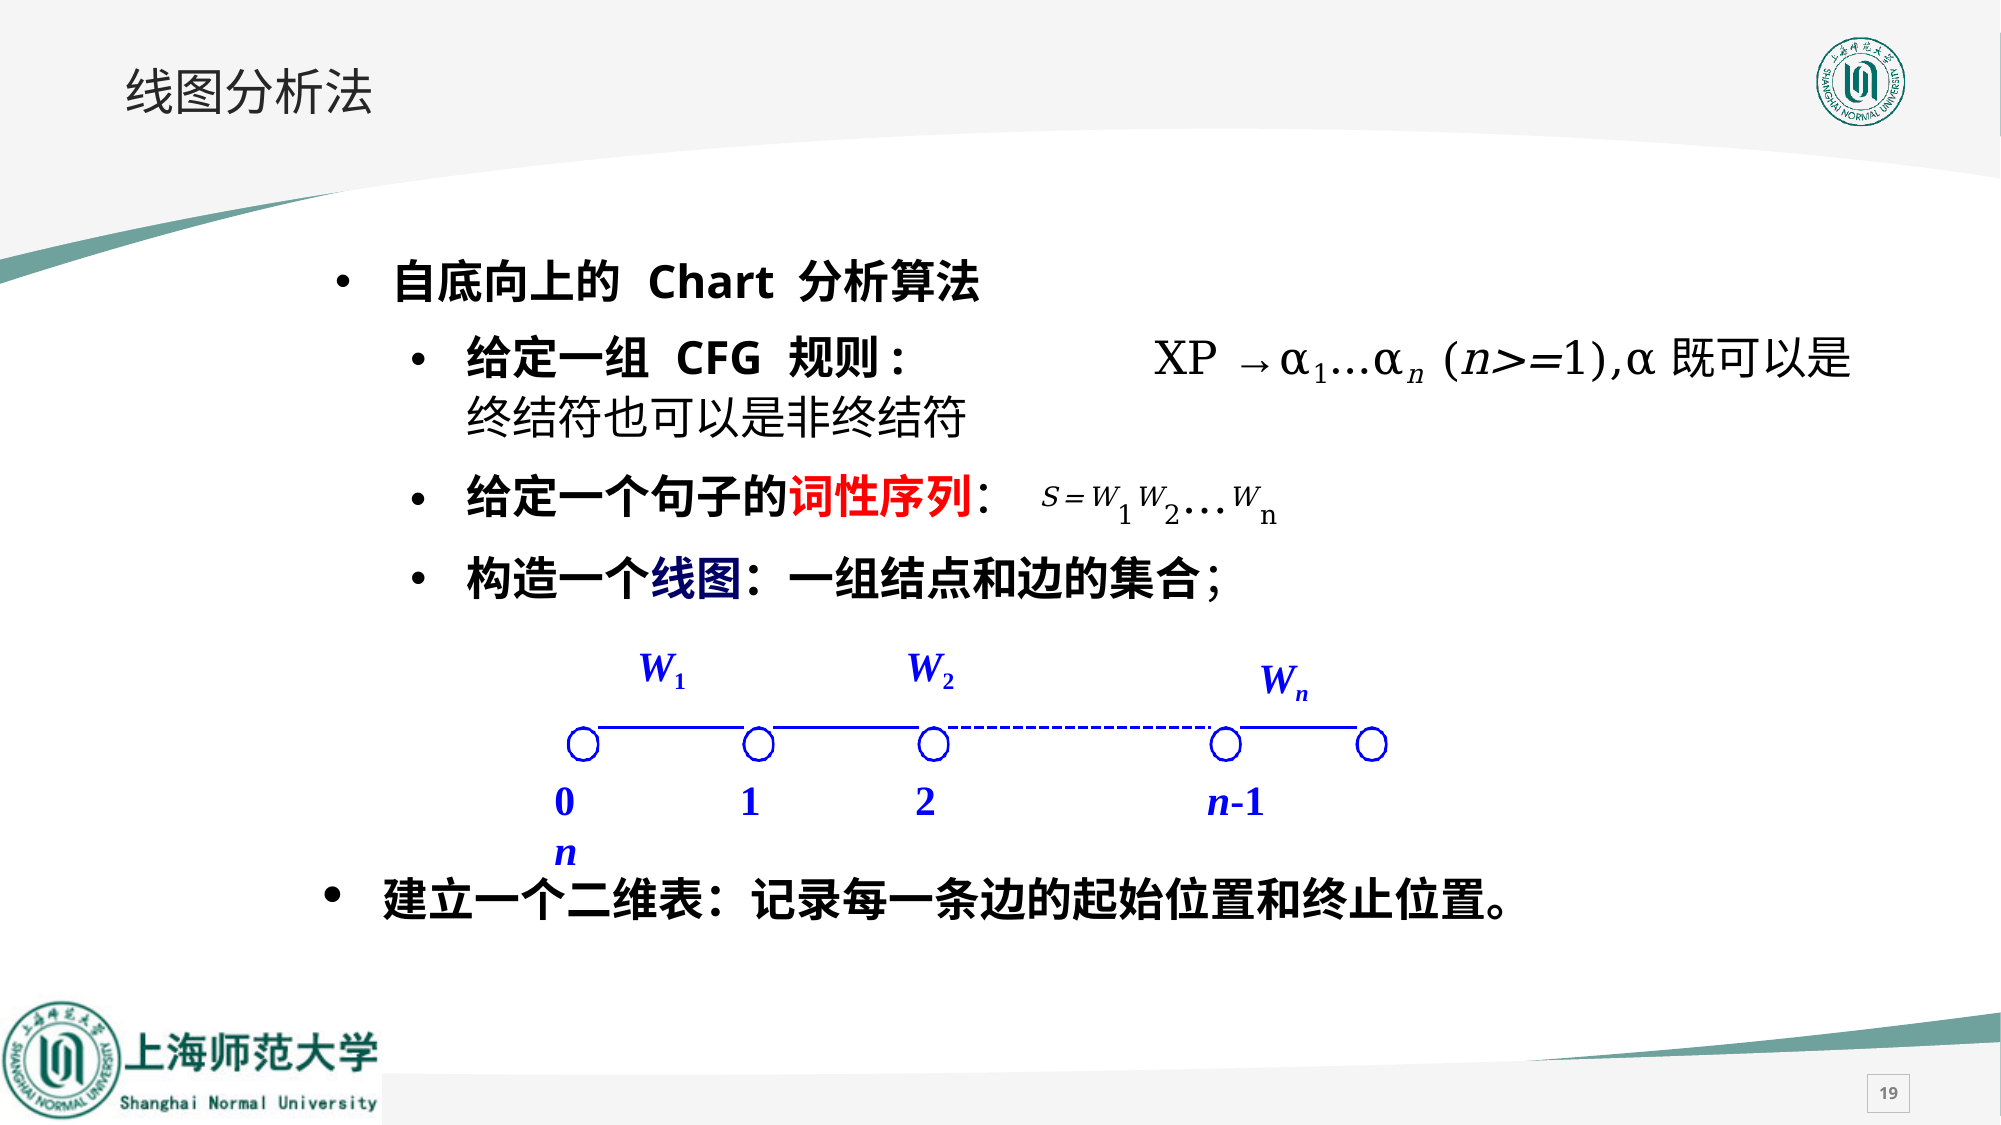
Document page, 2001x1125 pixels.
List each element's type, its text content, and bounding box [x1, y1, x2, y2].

text_box W1 W2 0 1 2 n-1 n [543, 637, 1373, 857]
text_box [1373, 726, 1388, 762]
title 线图分析法 [110, 59, 1890, 229]
picture [1812, 33, 1909, 130]
text_box 建立一个二维表：记录每一条边的起始位置和终止位置。 [320, 857, 1697, 926]
picture [0, 981, 382, 1125]
text_box [320, 246, 1584, 615]
text_box Wn [1252, 649, 1318, 707]
text_box 自底向上的Chart 分析算法 给定一组 CFG 规则: XP →α1…αn (n>=1),α既可以是终结符也可以是非终结符 给定一个句子的词性序列： S=W1W2...Wn 构造一个线图：一组结点和边的集合； [324, 229, 1890, 605]
